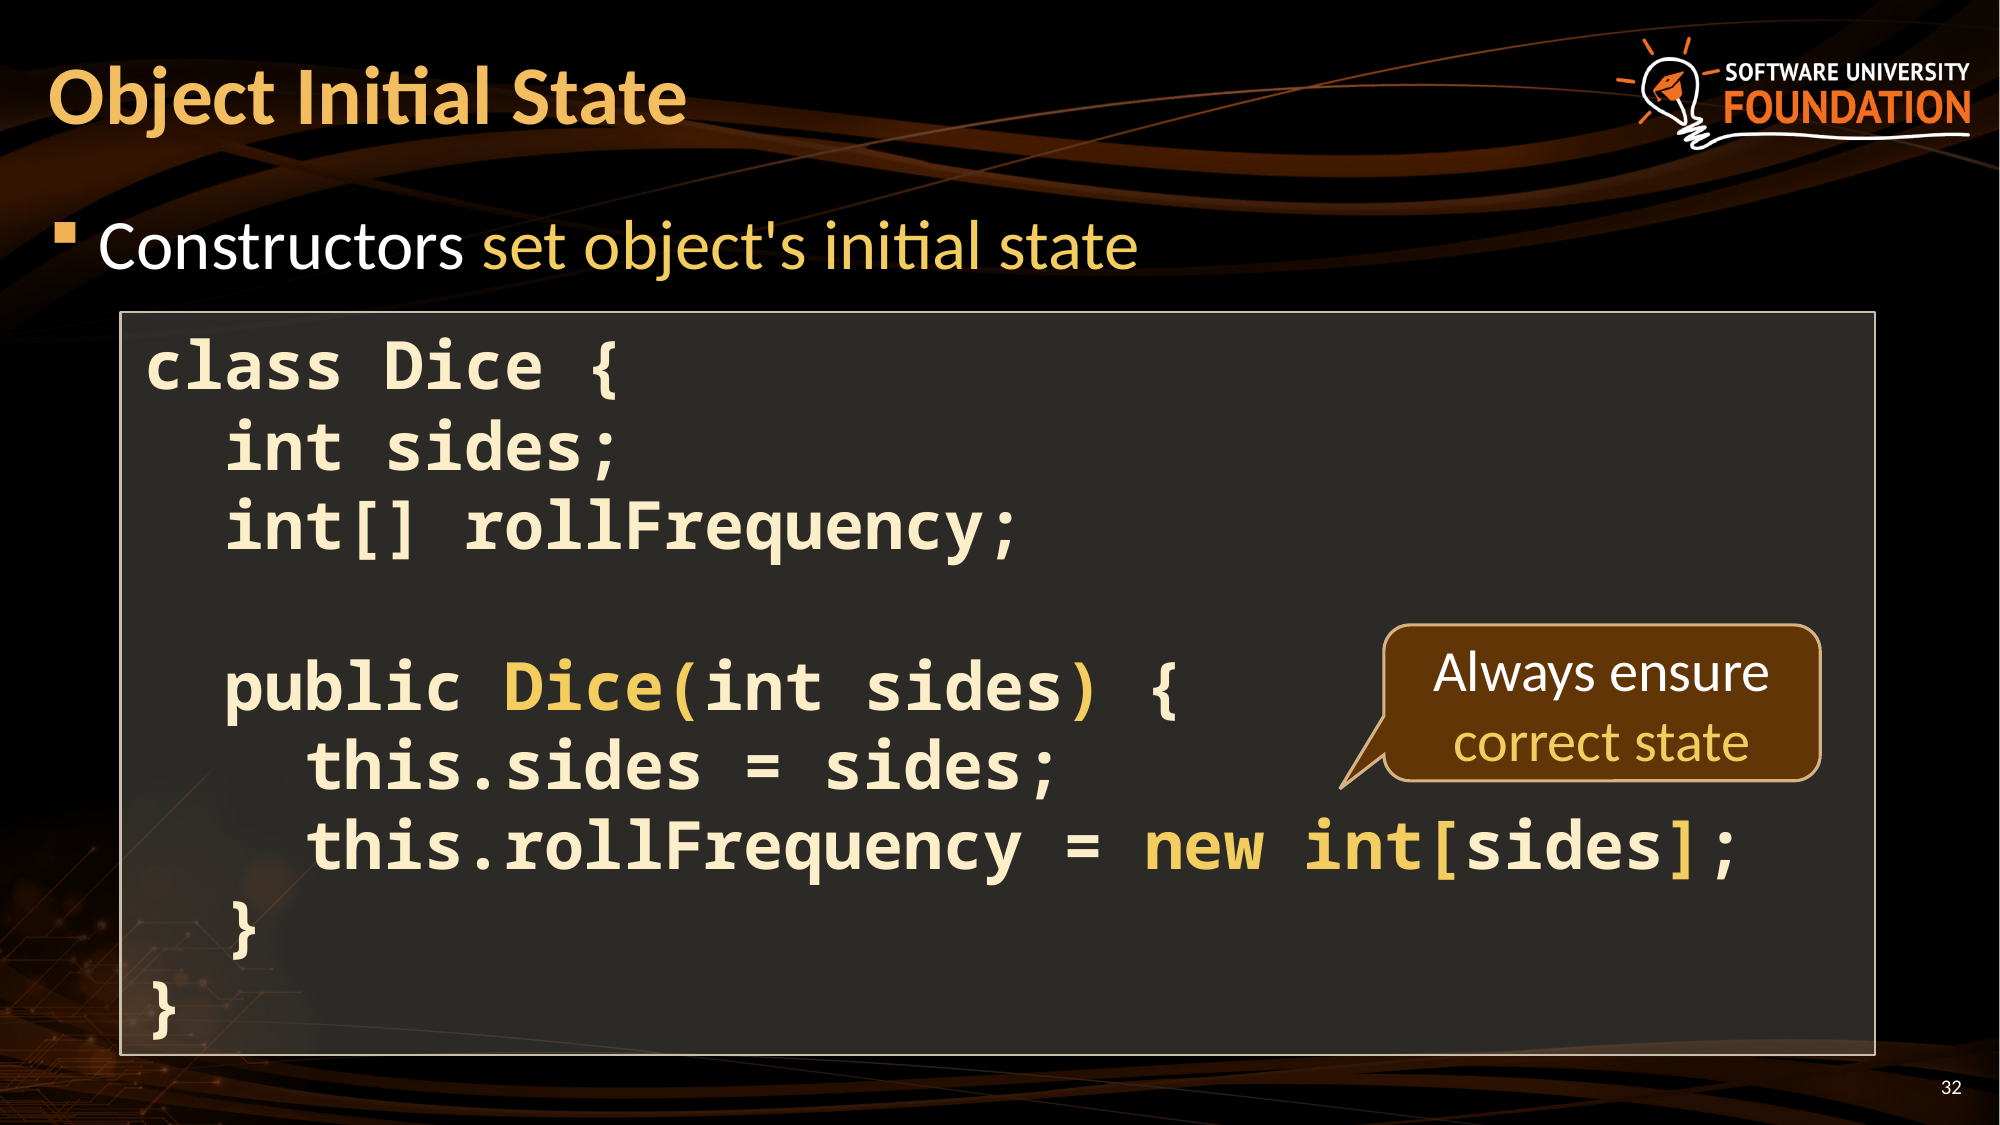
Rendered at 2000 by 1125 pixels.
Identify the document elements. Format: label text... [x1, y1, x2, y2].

text_box class Dice { int sides; int[] rollFrequency; public Dice(int sides) { this.sides = sides; this.rollFrequency = new int[sides]; } } [120, 311, 1875, 1055]
list Constructors set object's initial state [31, 188, 1968, 1103]
picture [0, 0, 2000, 1125]
title Object Initial State [30, 6, 1602, 189]
text_box Always ensure correct state [1338, 623, 1822, 790]
slide_number 32 [1897, 1070, 1968, 1103]
